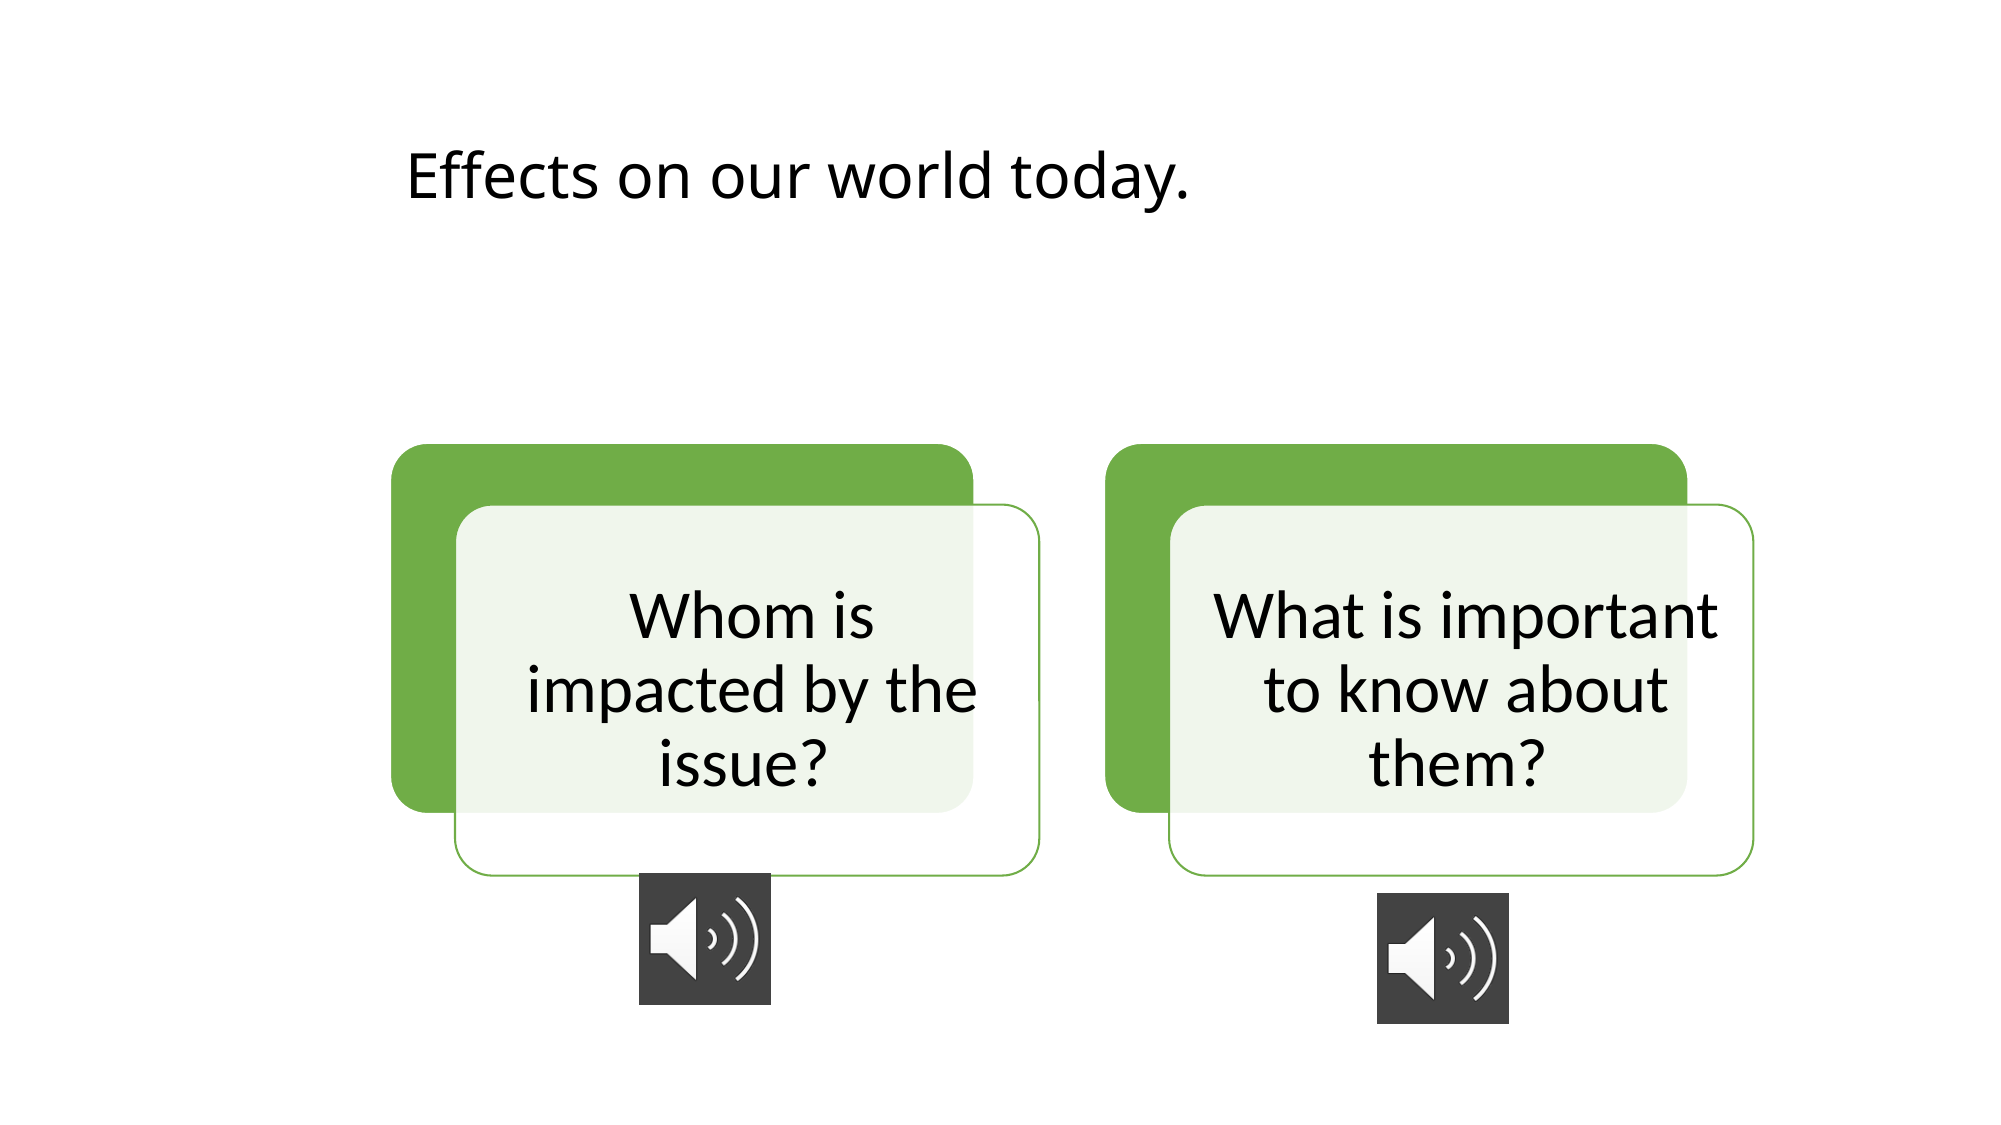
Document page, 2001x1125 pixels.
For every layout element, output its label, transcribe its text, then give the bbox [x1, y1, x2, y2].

title Effects on our world today. [390, 72, 1768, 294]
picture [638, 872, 772, 1006]
picture [1376, 891, 1510, 1026]
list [389, 379, 1754, 939]
